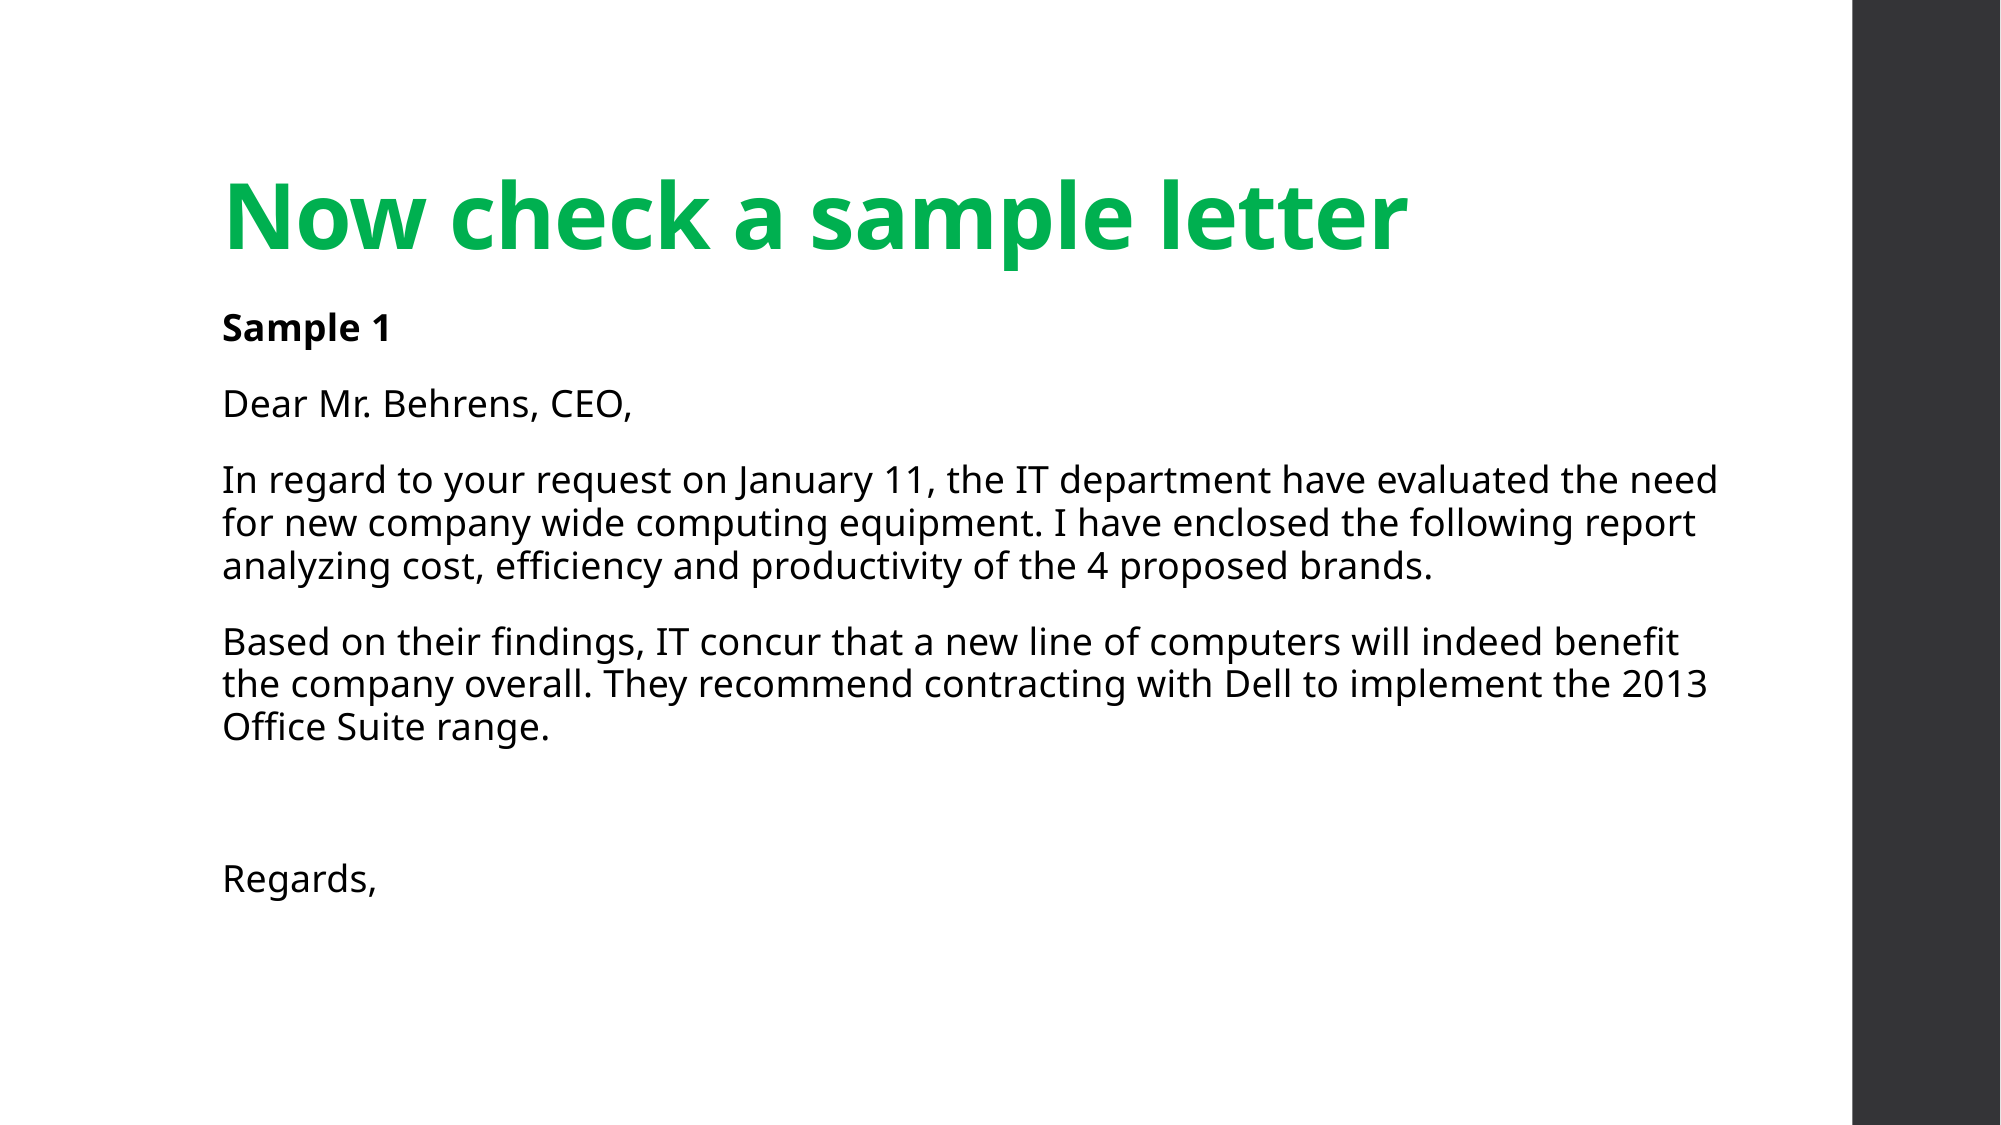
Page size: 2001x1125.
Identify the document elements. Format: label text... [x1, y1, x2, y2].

title Now check a sample letter [206, 60, 1797, 278]
list Sample 1 Dear Mr. Behrens, CEO, In regard to your request on January 11, the IT department have evaluated the need for new company wide computing equipment. I have enclosed the following report analyzing cost, efficiency and productivity of the 4 proposed brands. Based on their findings, IT concur that a new line of computers will indeed benefit the company overall. They recommend contracting with Dell to implement the 2013 Office Suite range. Regards, [206, 299, 1751, 1014]
